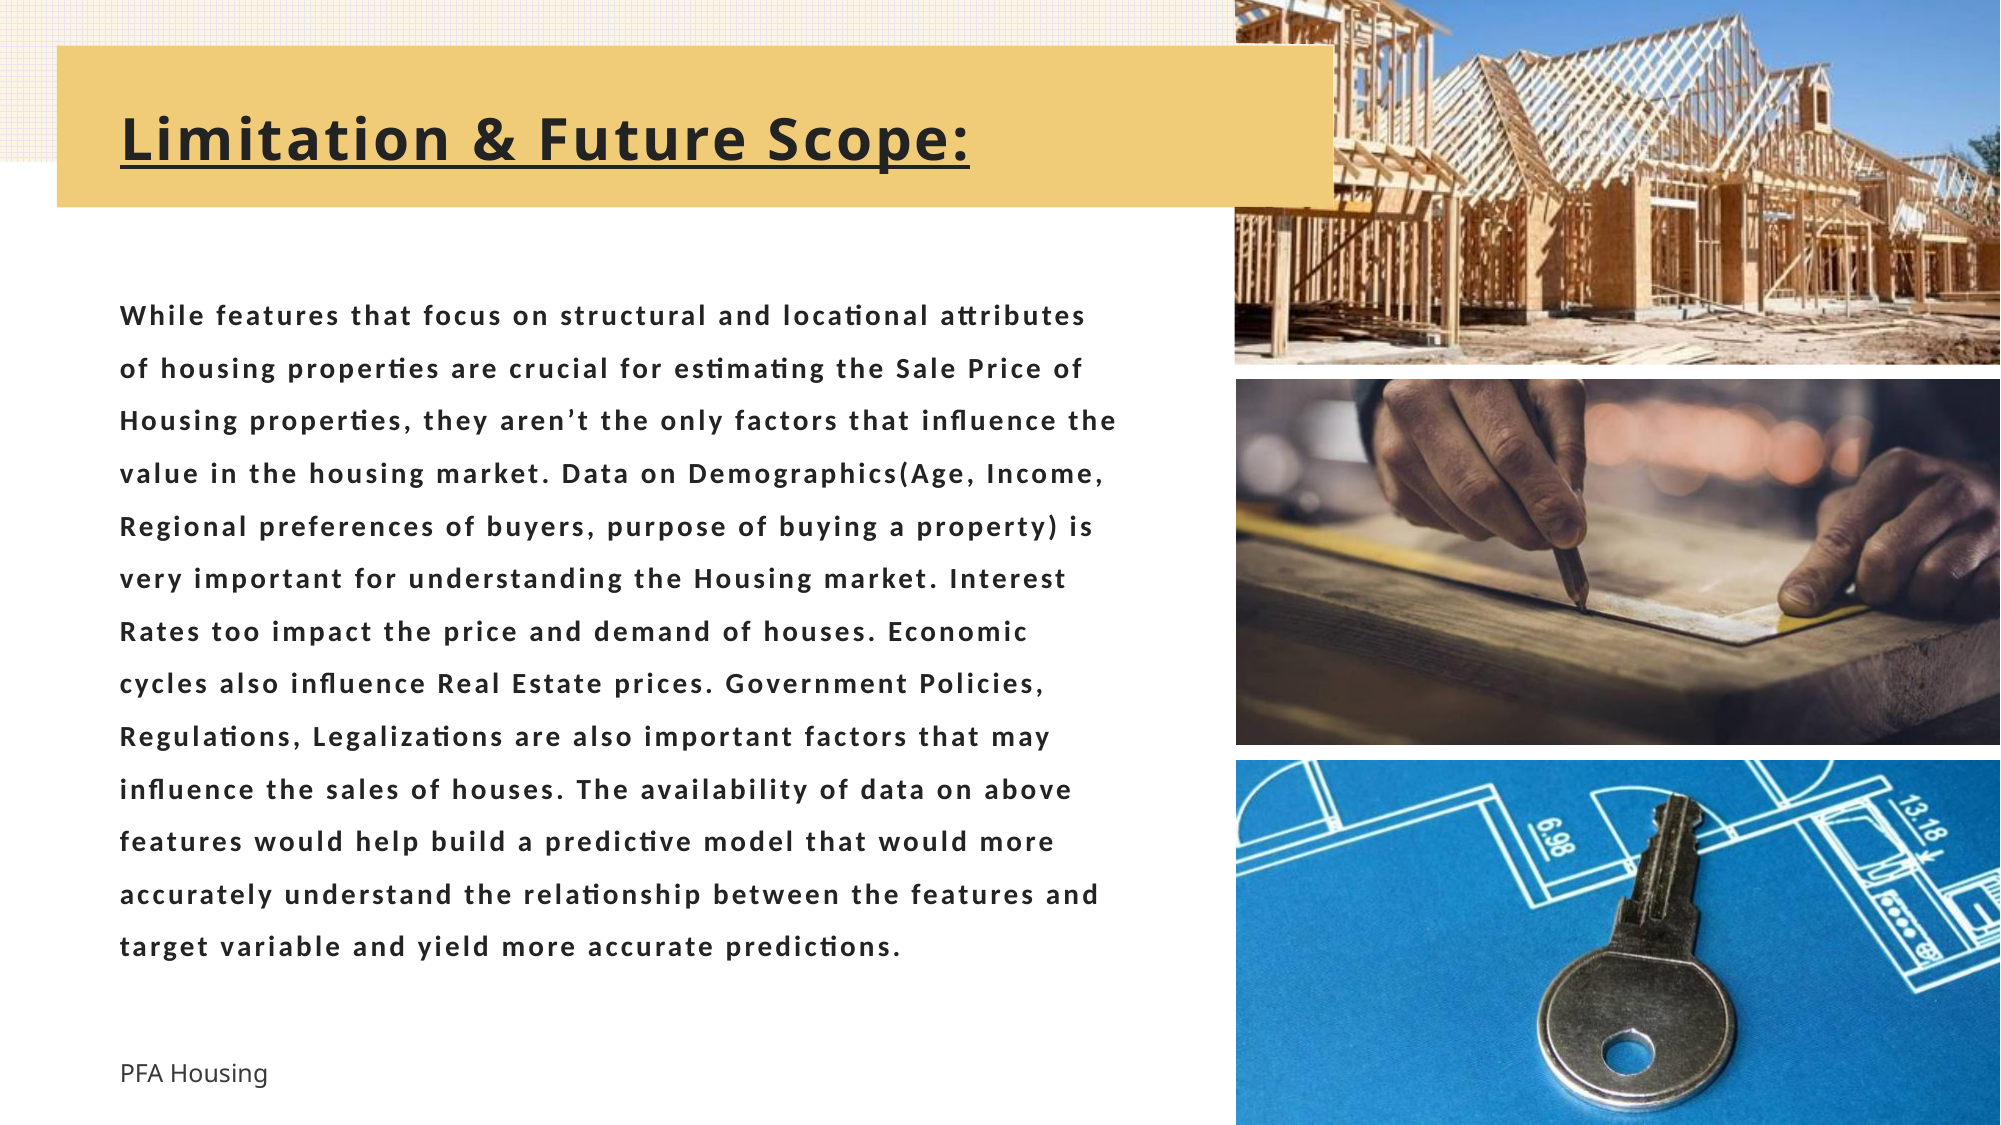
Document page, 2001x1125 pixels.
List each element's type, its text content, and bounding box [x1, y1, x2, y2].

list While features that focus on structural and locational attributes of housing properties are crucial for estimating the Sale Price of Housing properties, they aren’t the only factors that influence the value in the housing market. Data on Demographics(Age, Income, Regional preferences of buyers, purpose of buying a property) is very important for understanding the Housing market. Interest Rates too impact the price and demand of houses. Economic cycles also influence Real Estate prices. Government Policies, Regulations, Legalizations are also important factors that may influence the sales of houses. The availability of data on above features would help build a predictive model that would more accurately understand the relationship between the features and target variable and yield more accurate predictions. [104, 271, 1137, 1016]
picture [1235, 379, 2000, 745]
picture [1236, 760, 2000, 1125]
title Limitation & Future Scope: [56, 45, 1234, 208]
picture [1234, 0, 2000, 365]
footer PFA Housing [104, 1042, 1137, 1103]
